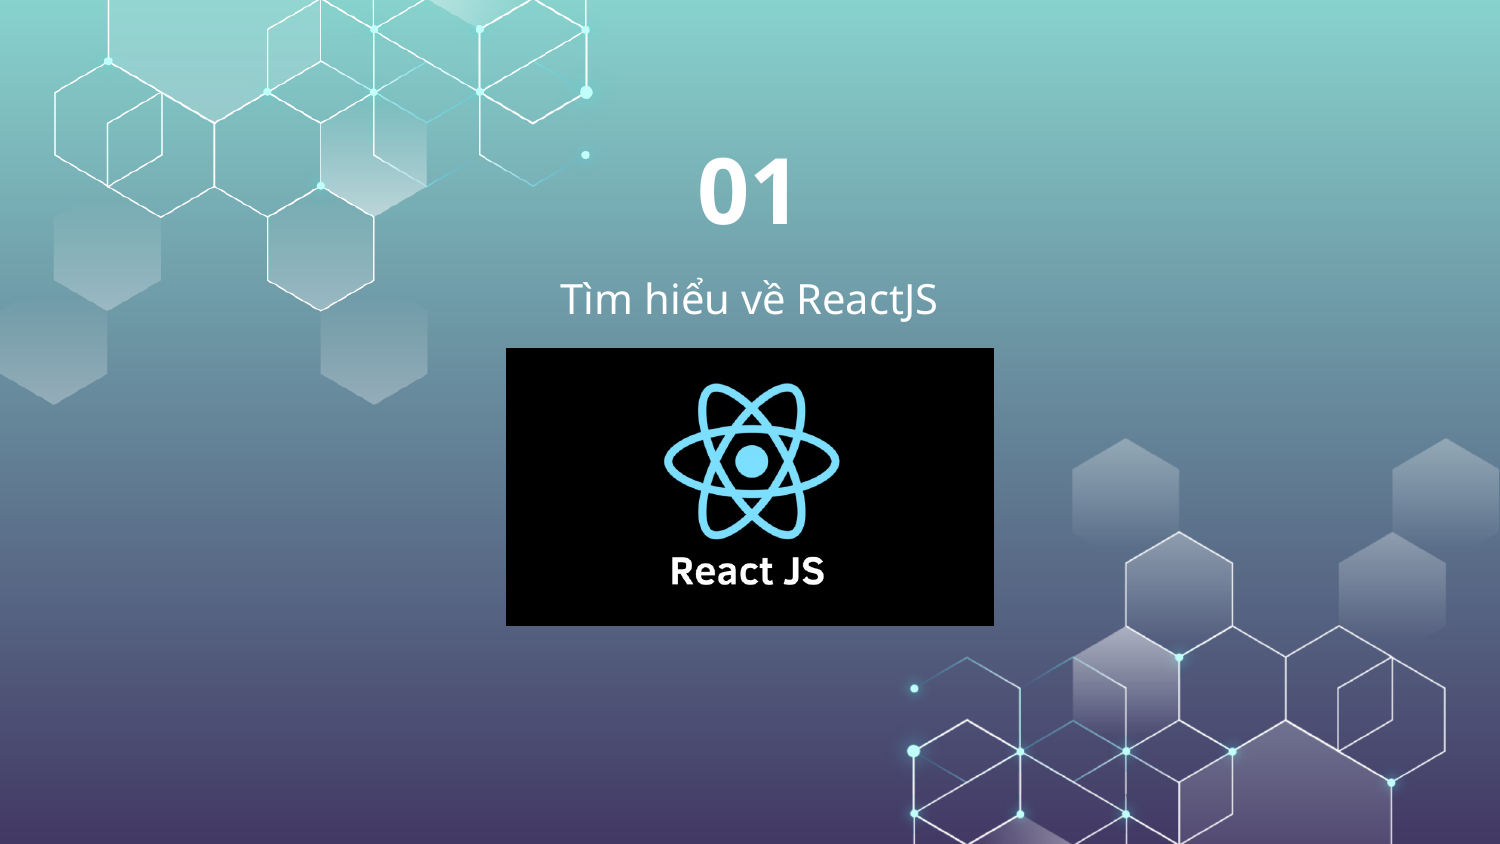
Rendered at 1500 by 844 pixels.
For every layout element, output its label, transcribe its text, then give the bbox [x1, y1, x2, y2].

title 01 [203, 148, 1297, 259]
picture [0, 0, 1498, 844]
subtitle Tìm hiểu về ReactJS [509, 258, 991, 347]
